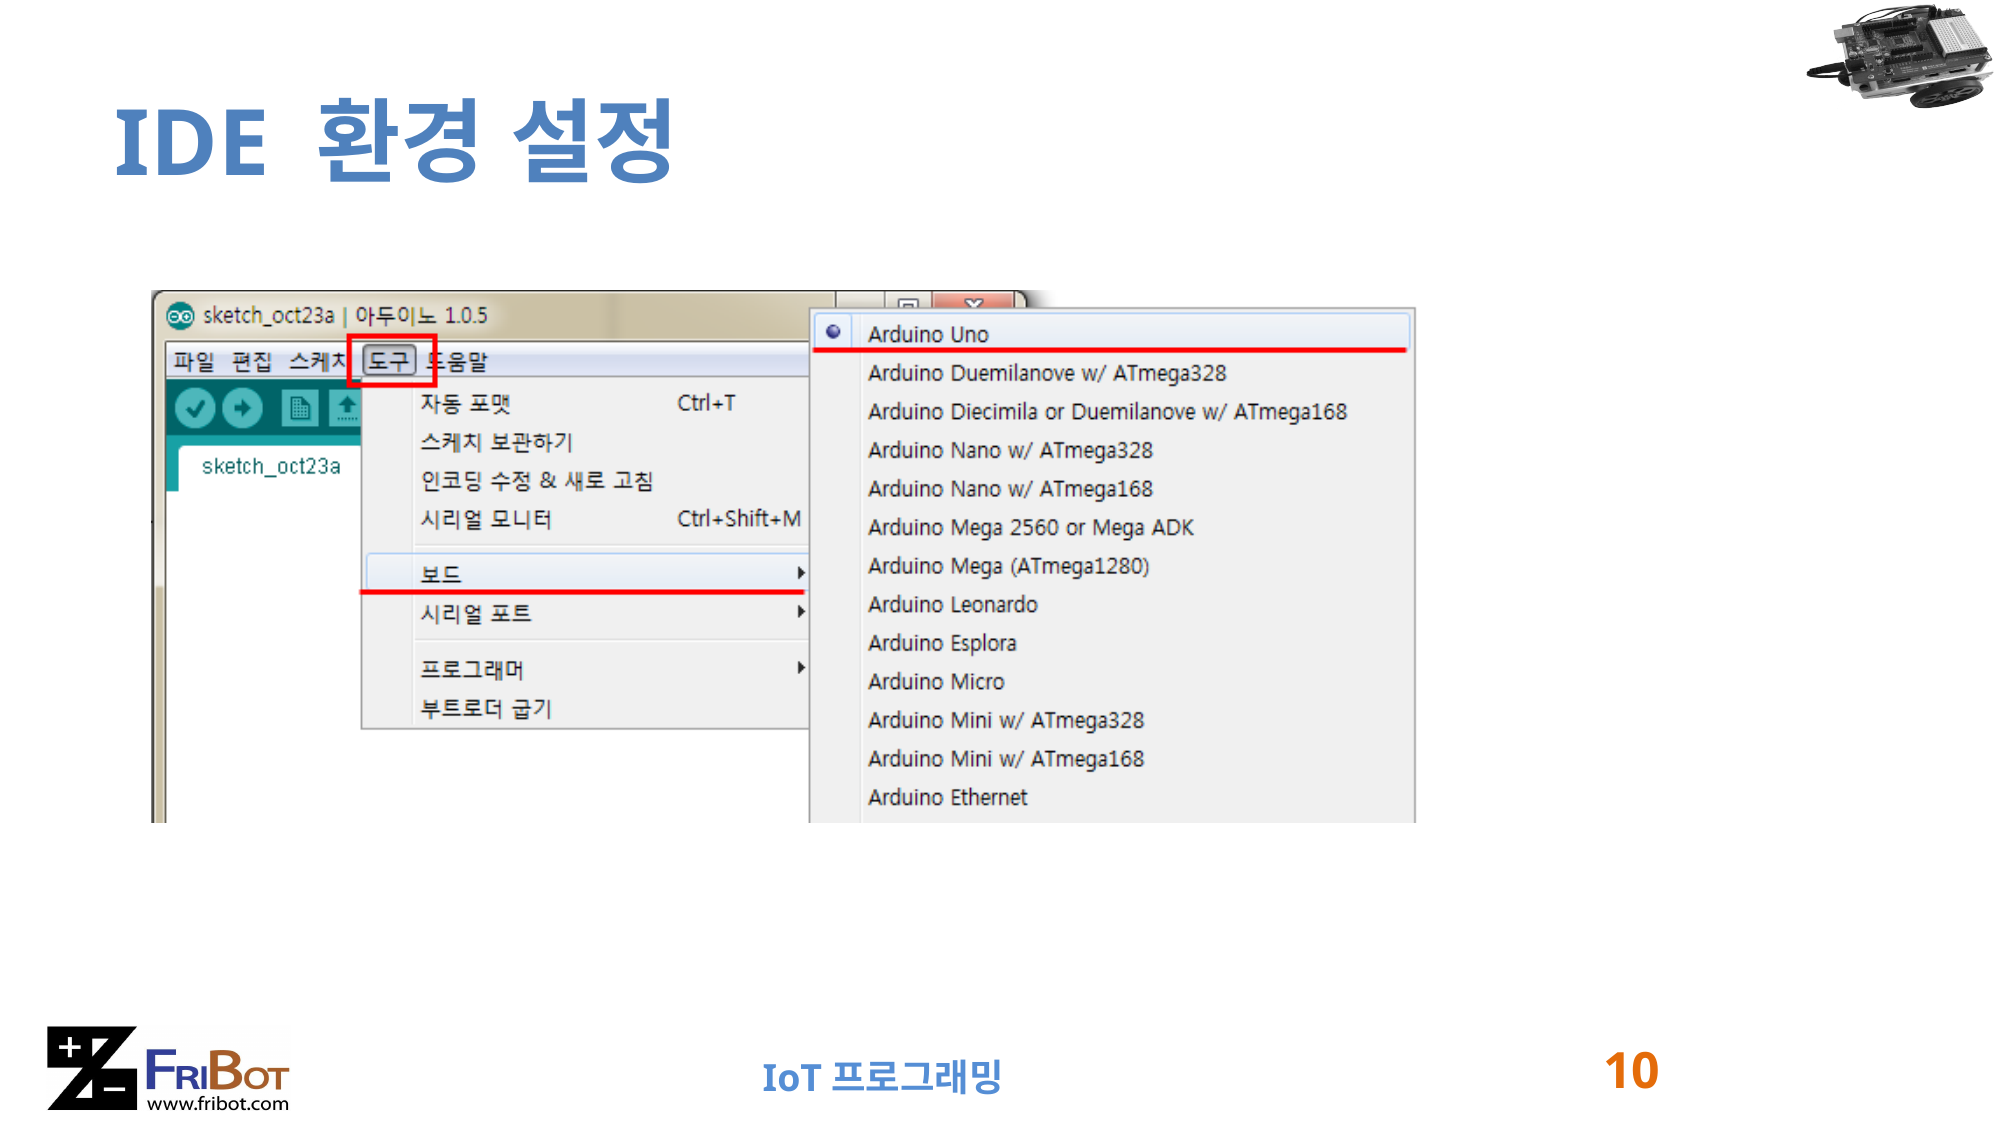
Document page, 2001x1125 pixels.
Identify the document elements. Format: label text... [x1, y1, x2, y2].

slide_number 10 [1325, 1042, 1675, 1103]
picture [151, 290, 1418, 823]
picture [46, 1025, 291, 1111]
title IDE 환경 설정 [99, 45, 1900, 233]
